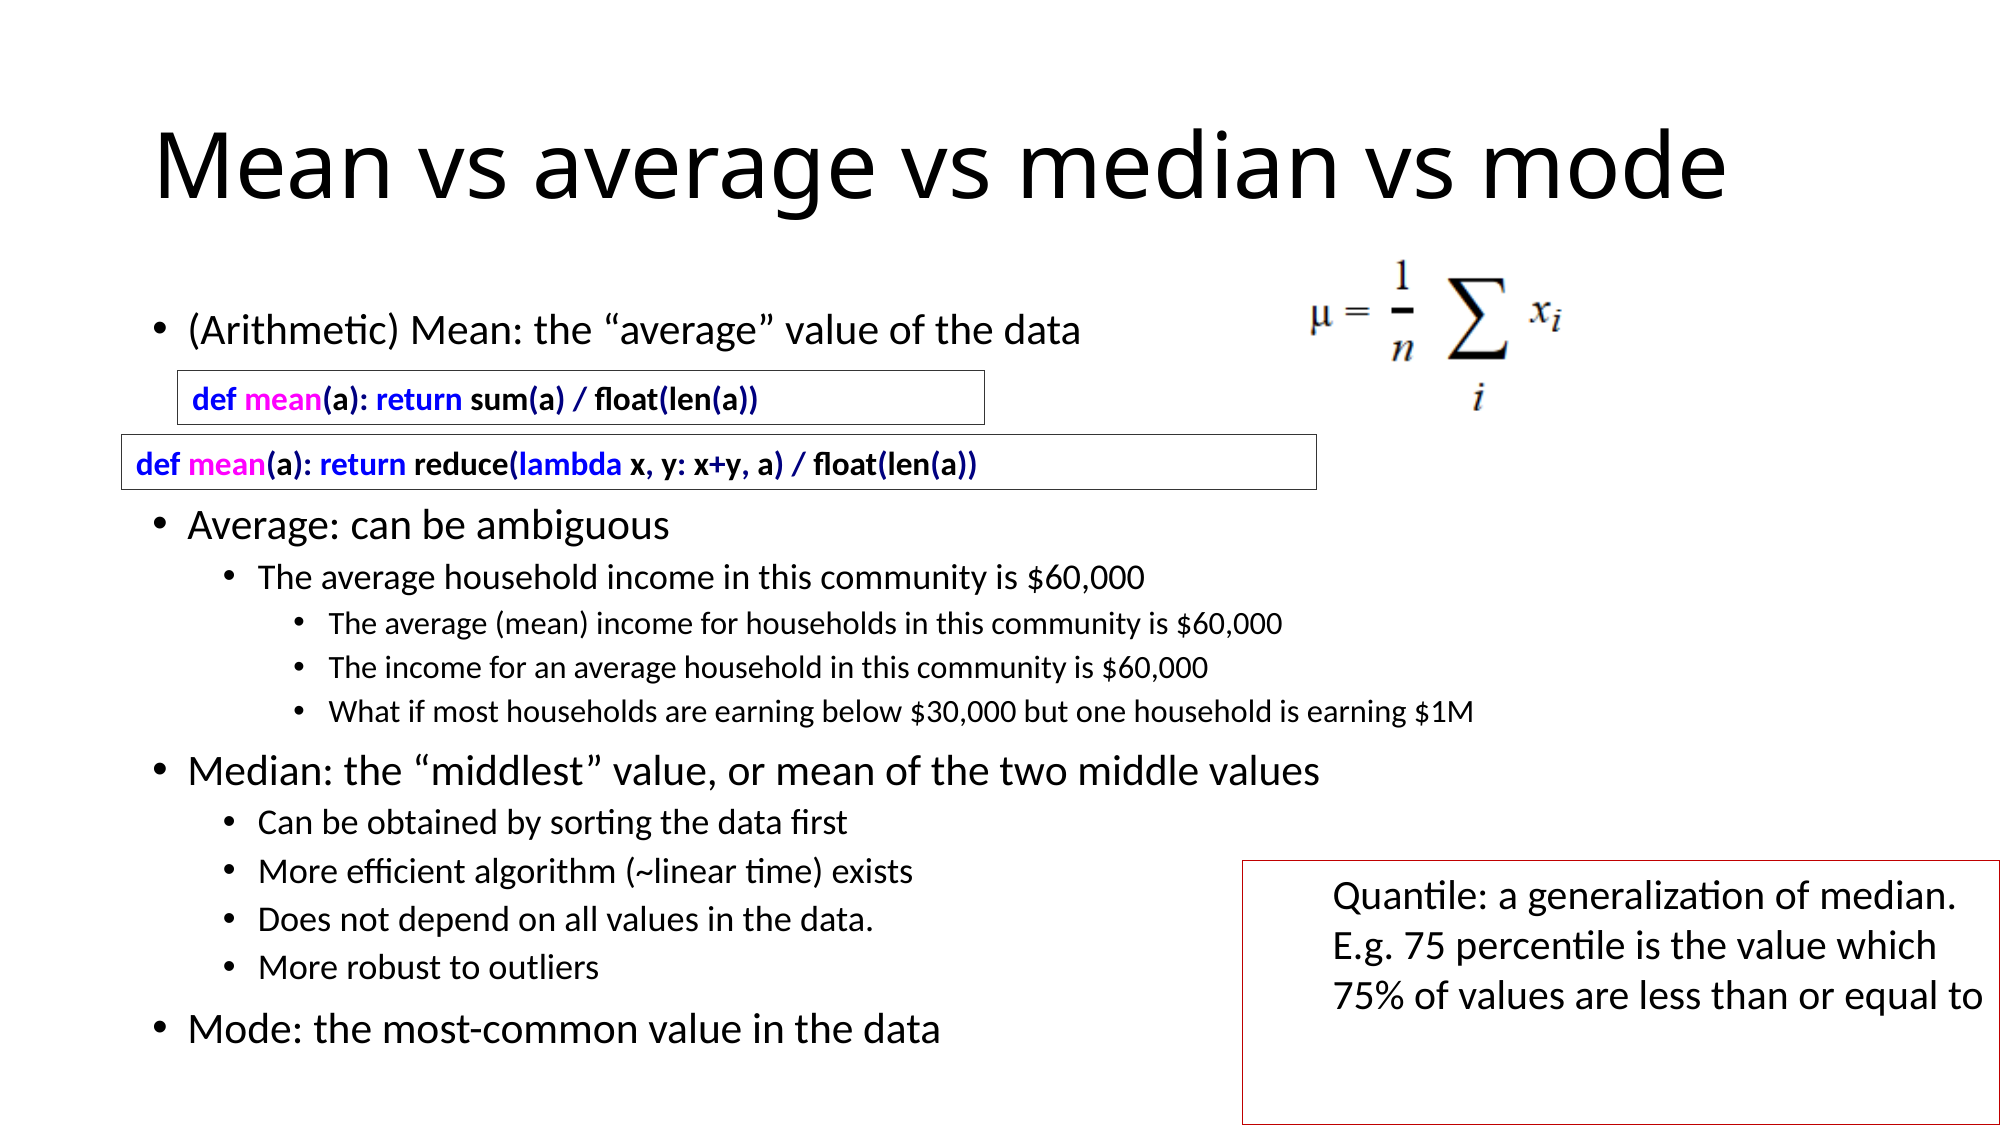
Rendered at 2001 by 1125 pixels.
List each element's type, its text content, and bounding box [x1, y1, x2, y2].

text_box def mean(a): return reduce(lambda x, y: x+y, a) / float(len(a)) [121, 434, 1317, 490]
text_box (Arithmetic) Mean: the “average” value of the data Average: can be ambiguous The average household income in this community is $60,000 The average (mean) income for households in this community is $60,000 The income for an average household in this community is $60,000 What if most households are earning below $30,000 but one household is earning $1M Median: the “middlest” value, or mean of the two middle values Can be obtained by sorting the data first More efficient algorithm (~linear time) exists Does not depend on all values in the data. More robust to outliers Mode: the most-common value in the data [137, 299, 1863, 1067]
picture [1295, 253, 1574, 422]
text_box Quantile: a generalization of median. E.g. 75 percentile is the value which 75% of values are less than or equal to [1242, 860, 2000, 1125]
text_box def mean(a): return sum(a) / float(len(a)) [177, 370, 985, 425]
text_box Mean vs average vs median vs mode [137, 59, 1863, 278]
